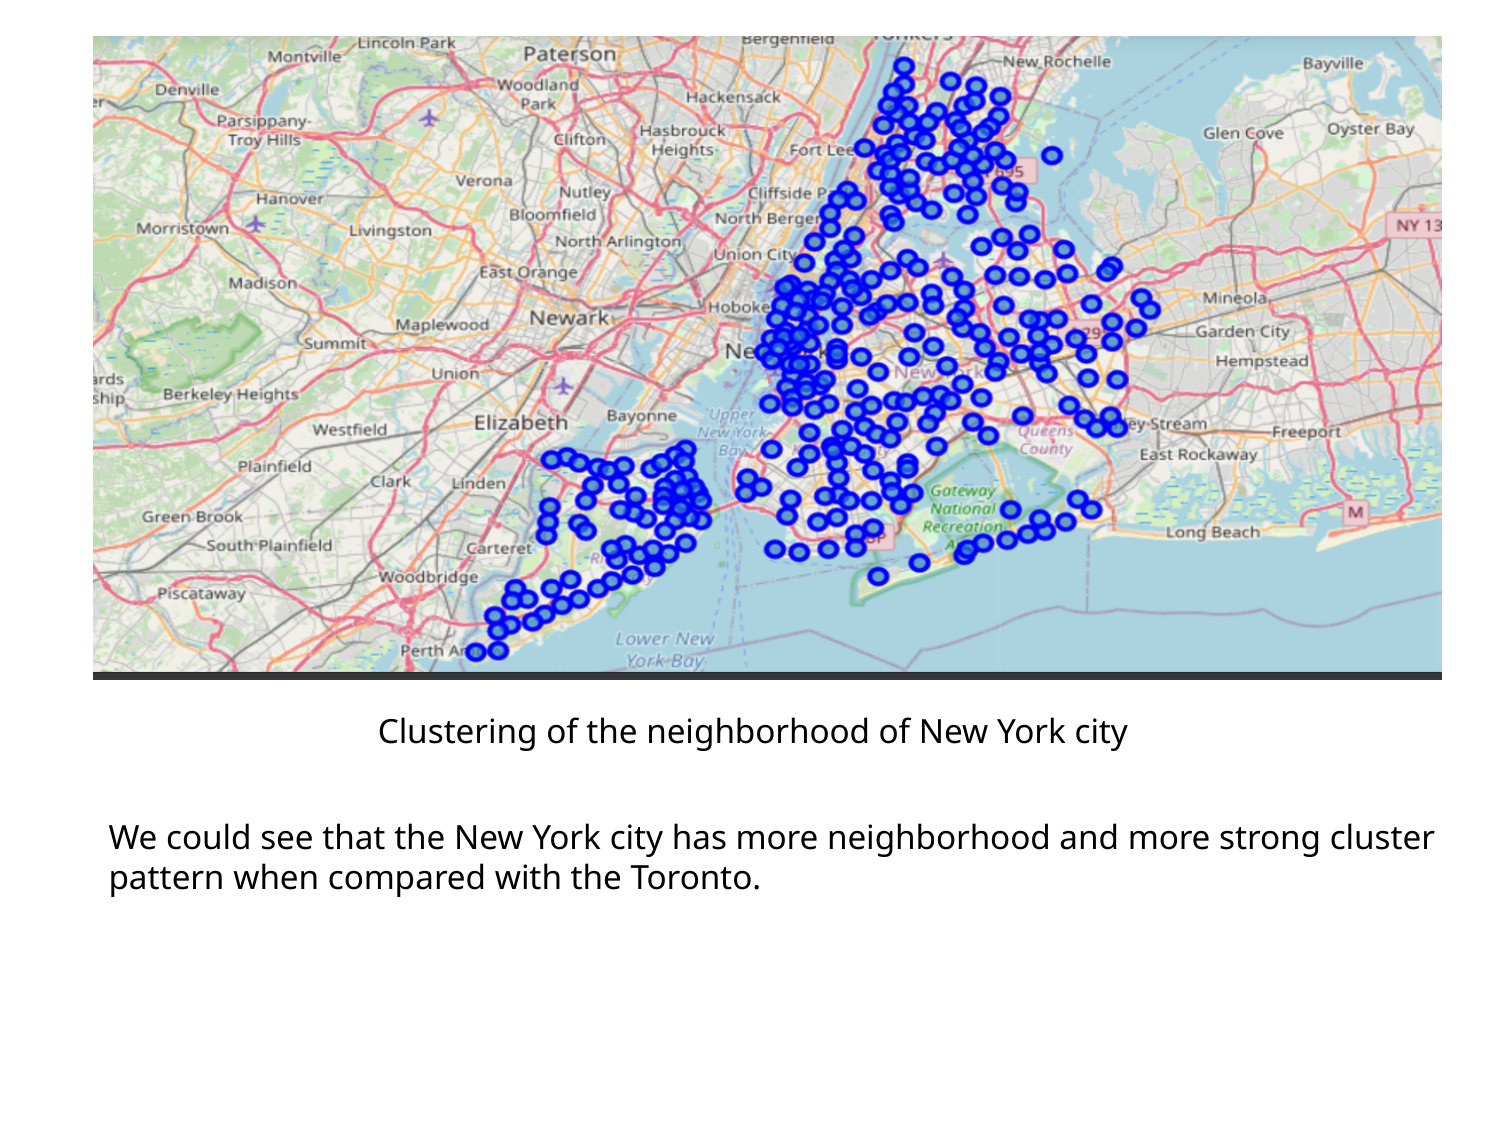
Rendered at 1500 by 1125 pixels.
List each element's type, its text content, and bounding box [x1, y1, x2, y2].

text_box Clustering of the neighborhood of New York city [363, 703, 1231, 758]
picture [93, 34, 1442, 680]
text_box We could see that the New York city has more neighborhood and more strong cluster pattern when compared with the Toronto. [93, 808, 1454, 904]
